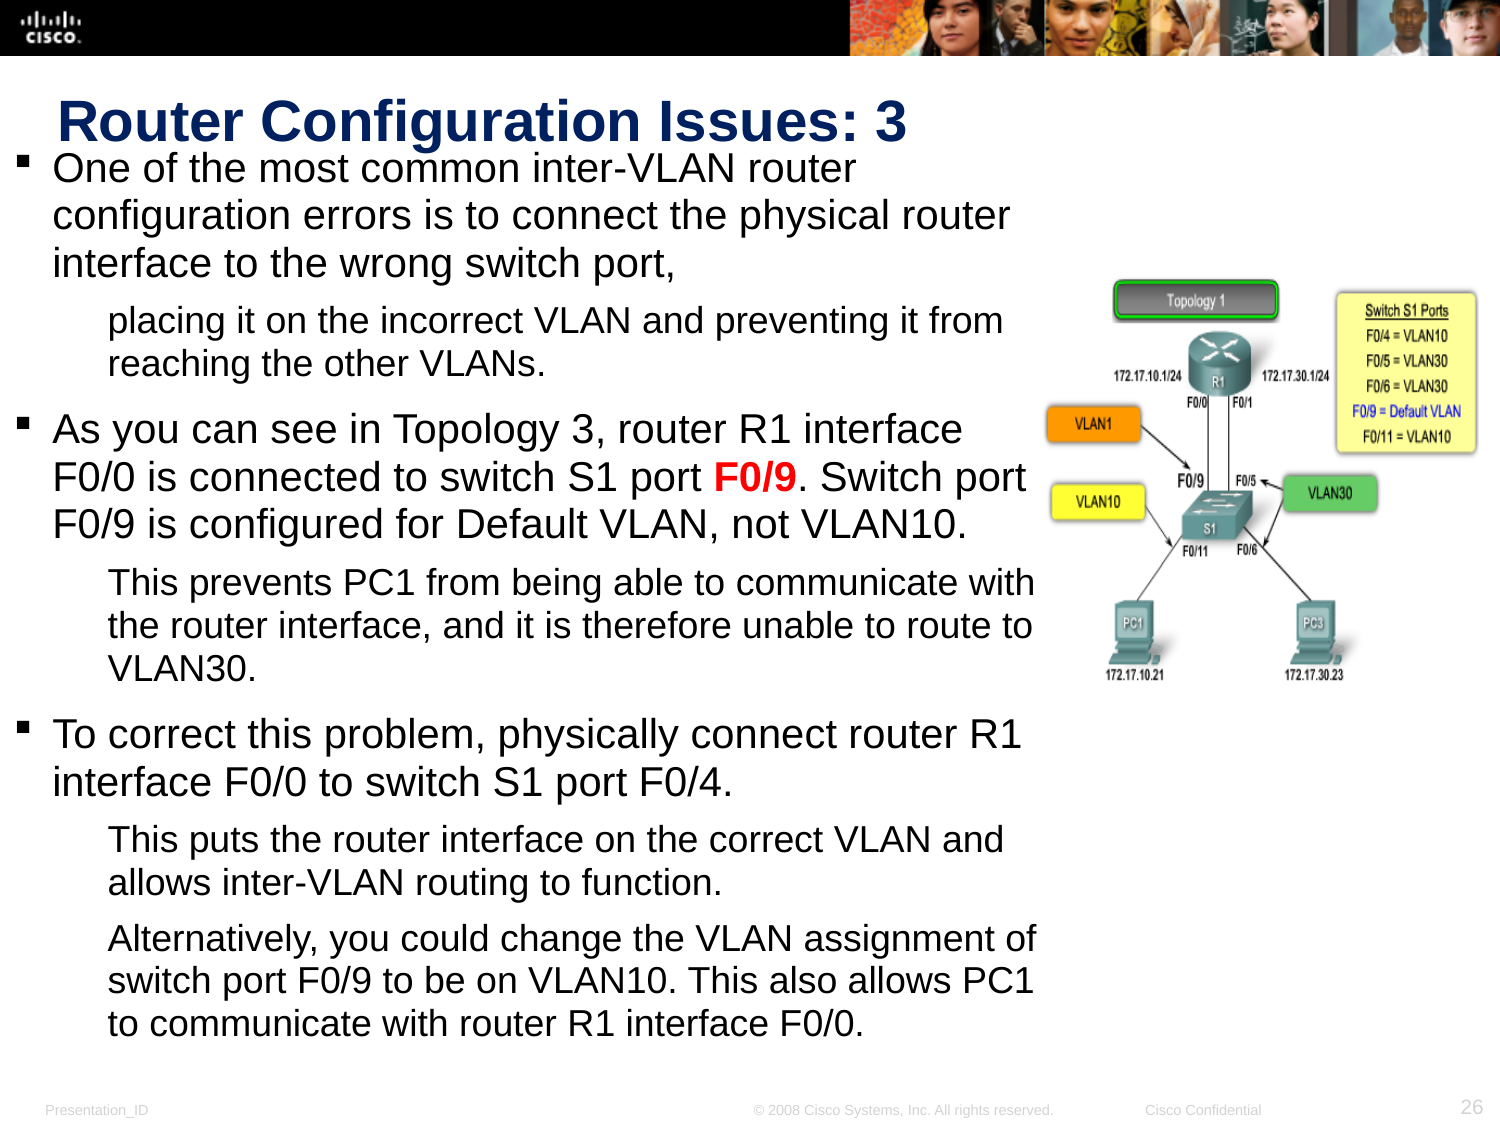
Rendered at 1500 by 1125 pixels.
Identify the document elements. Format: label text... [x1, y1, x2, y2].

picture [1035, 266, 1479, 685]
title Router Configuration Issues: 3 [43, 23, 1462, 162]
list One of the most common inter-VLAN router configuration errors is to connect the physical router interface to the wrong switch port, placing it on the incorrect VLAN and preventing it from reaching the other VLANs. As you can see in Topology 3, router R1 interface F0/0 is connected to switch S1 port F0/9. Switch port F0/9 is configured for Default VLAN, not VLAN10. This prevents PC1 from being able to communicate with the router interface, and it is therefore unable to route to VLAN30. To correct this problem, physically connect router R1 interface F0/0 to switch S1 port F0/4. This puts the router interface on the correct VLAN and allows inter-VLAN routing to function. Alternatively, you could change the VLAN assignment of switch port F0/9 to be on VLAN10. This also allows PC1 to communicate with router R1 interface F0/0. [0, 137, 1063, 1022]
picture [0, 0, 1500, 56]
